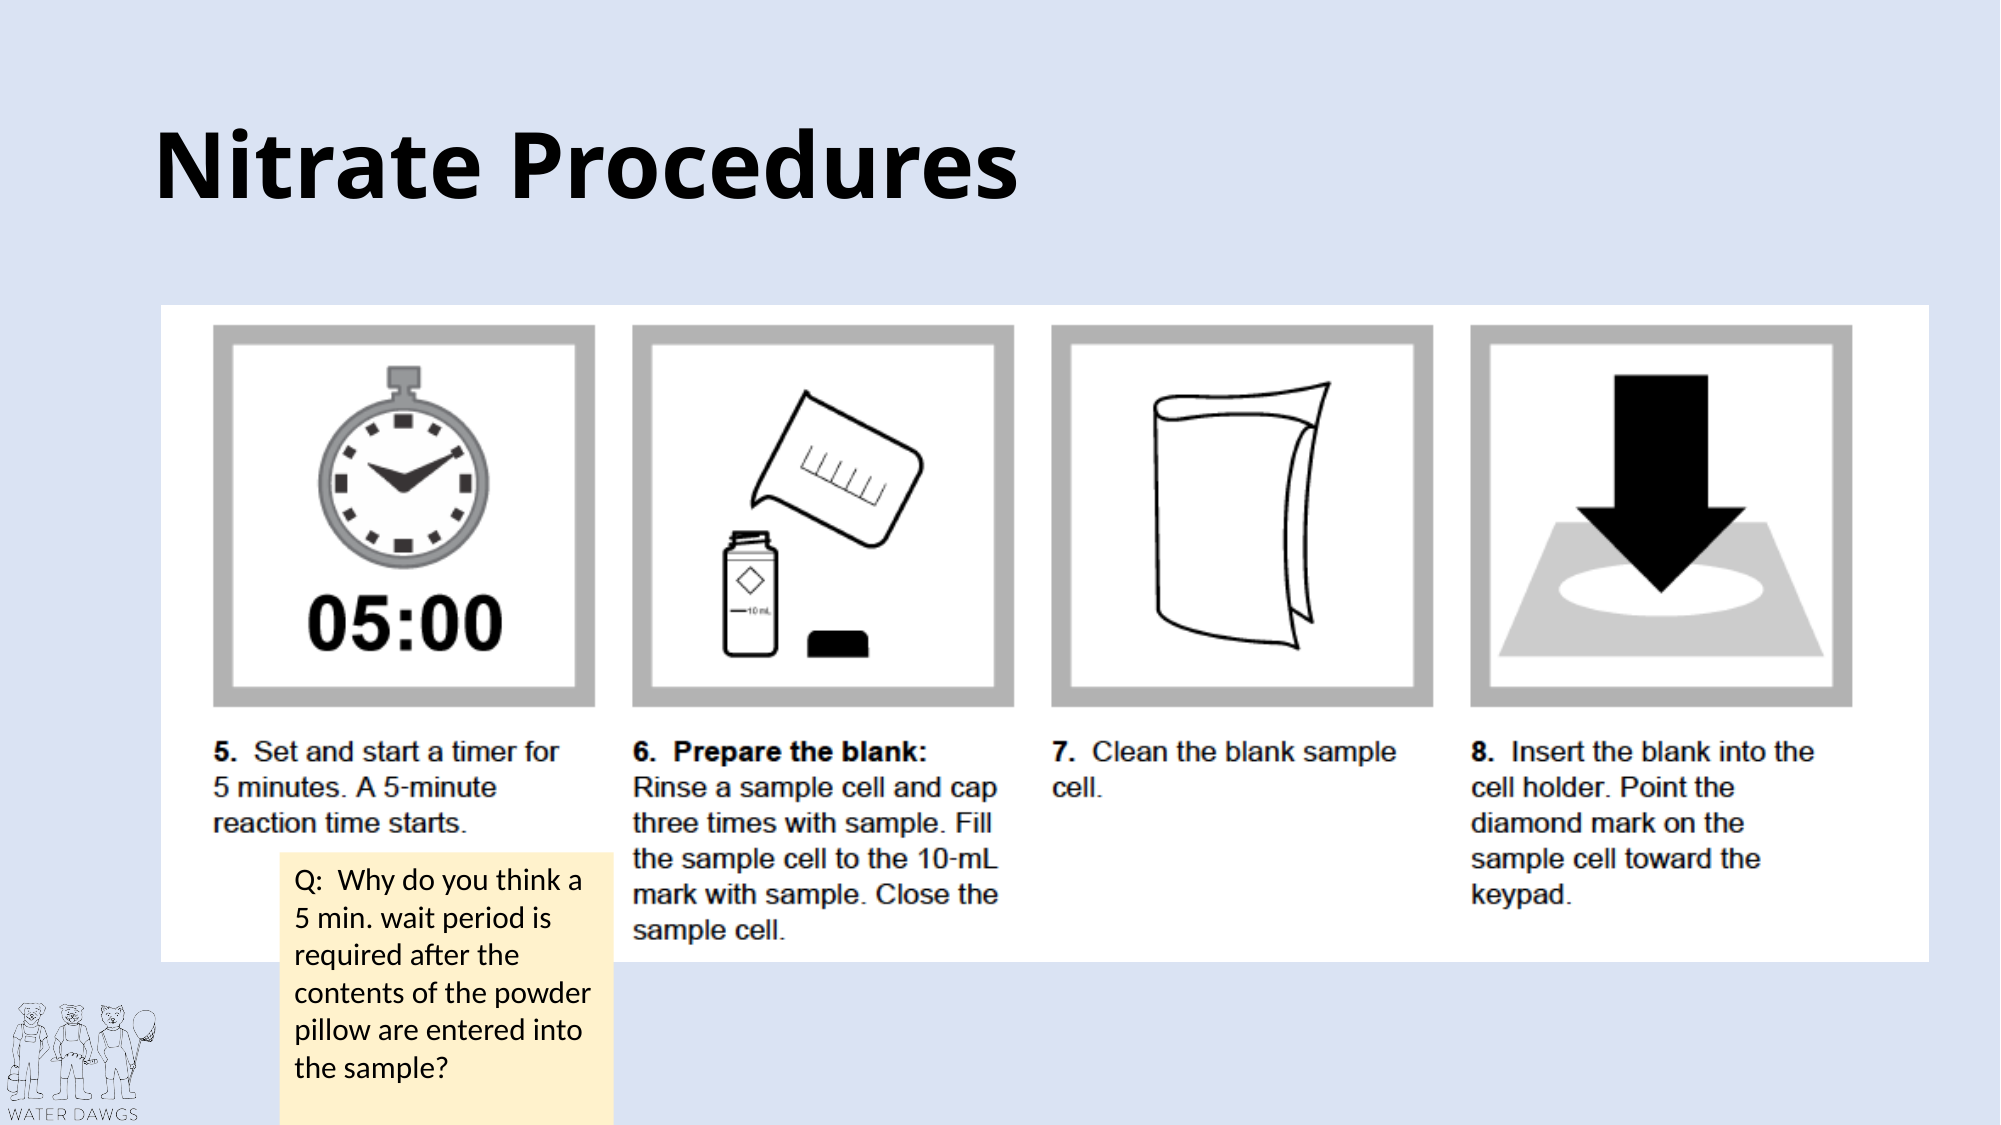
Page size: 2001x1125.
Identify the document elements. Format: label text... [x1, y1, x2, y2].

picture [0, 967, 172, 1125]
text_box Q: Why do you think a 5 min. wait period is required after the contents of the powder pillow are entered into the sample? [279, 962, 614, 1125]
title Nitrate Procedures [137, 59, 1863, 278]
picture [161, 305, 1929, 962]
